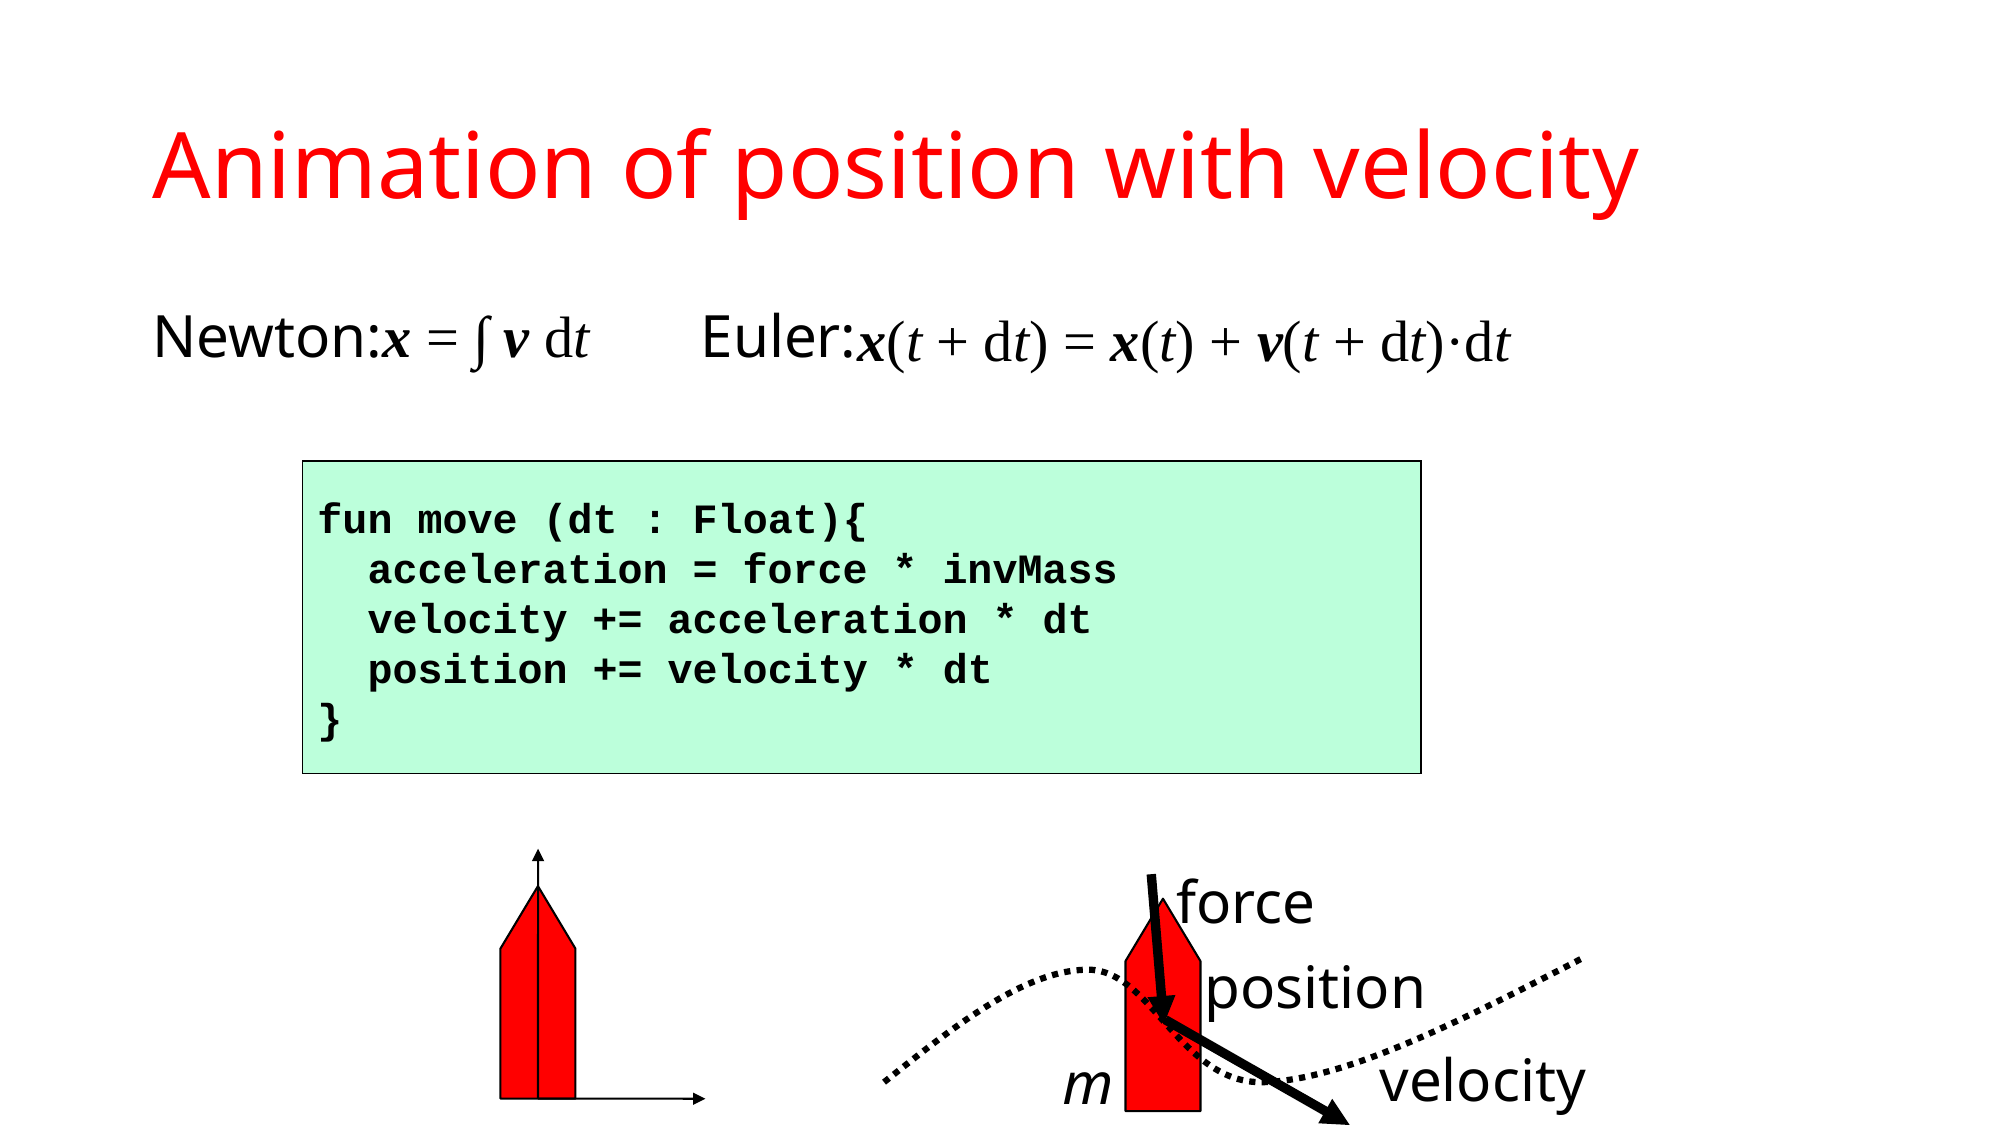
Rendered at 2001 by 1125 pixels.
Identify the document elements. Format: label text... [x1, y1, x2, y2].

text_box [539, 1092, 706, 1105]
text_box [1128, 1031, 1201, 1112]
text_box [531, 848, 545, 1099]
text_box x = ∫ v dt [367, 299, 688, 446]
text_box [539, 887, 576, 1098]
text_box [1166, 1021, 1179, 1030]
text_box fun move (dt : Float){ acceleration = force * invMass velocity += acceleration * dt position += velocity * dt } [302, 460, 1422, 774]
title Animation of position with velocity [137, 59, 1863, 278]
text_box x(t + dt) = x(t) + v(t + dt)·dt [842, 303, 1577, 461]
text_box [1155, 901, 1190, 1028]
text_box m [1047, 1039, 1128, 1124]
text_box [1182, 957, 1585, 1082]
text_box [1151, 874, 1169, 1022]
text_box [1165, 1019, 1350, 1125]
text_box [500, 887, 537, 1099]
text_box force [1161, 857, 1330, 942]
text_box velocity [1365, 1036, 1601, 1121]
text_box [884, 969, 1272, 1083]
list Newton: Euler: [137, 299, 1863, 1014]
text_box position [1190, 942, 1441, 1028]
text_box [1125, 913, 1162, 1012]
